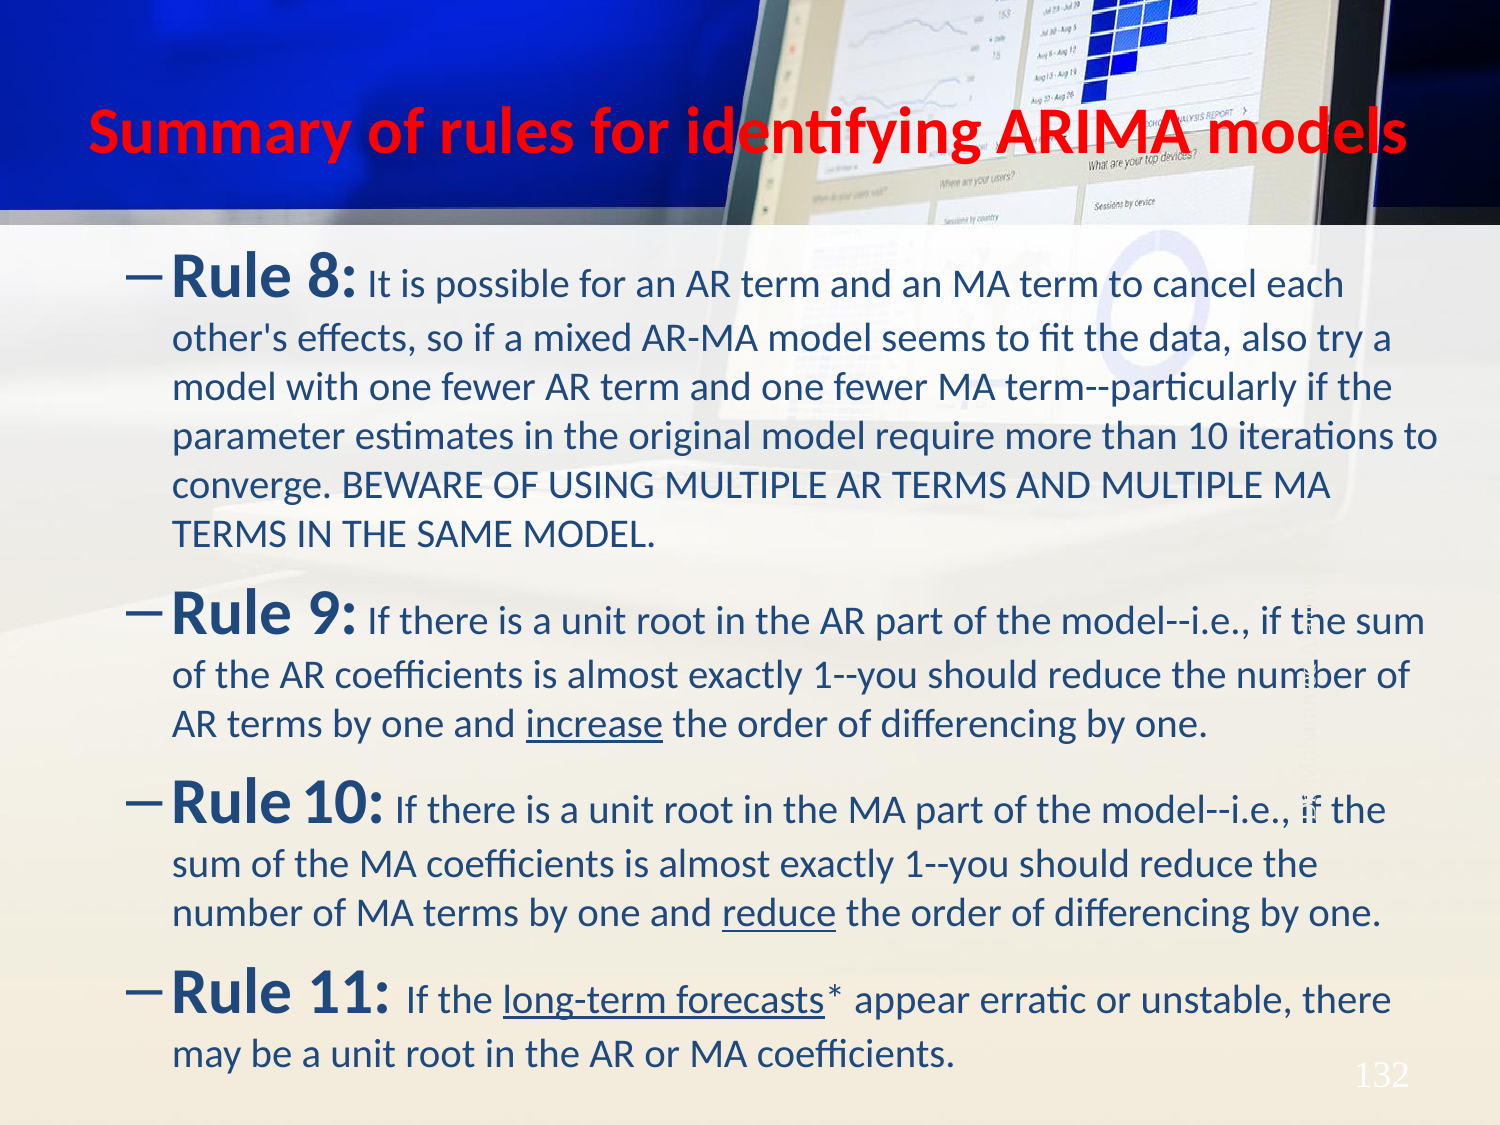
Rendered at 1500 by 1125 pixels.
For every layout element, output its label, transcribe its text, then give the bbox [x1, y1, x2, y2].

list Rule 8: It is possible for an AR term and an MA term to cancel each other's effects, so if a mixed AR-MA model seems to fit the data, also try a model with one fewer AR term and one fewer MA term--particularly if the parameter estimates in the original model require more than 10 iterations to converge. BEWARE OF USING MULTIPLE AR TERMS AND MULTIPLE MA TERMS IN THE SAME MODEL. Rule 9: If there is a unit root in the AR part of the model--i.e., if the sum of the AR coefficients is almost exactly 1--you should reduce the number of AR terms by one and increase the order of differencing by one. Rule 10: If there is a unit root in the MA part of the model--i.e., if the sum of the MA coefficients is almost exactly 1--you should reduce the number of MA terms by one and reduce the order of differencing by one. Rule 11: If the long-term forecasts* appear erratic or unstable, there may be a unit root in the AR or MA coefficients. [37, 224, 1463, 1088]
footer Dr. Mohammed Alahmed [1275, 500, 1336, 889]
picture [0, 0, 1500, 1125]
title Summary of rules for identifying ARIMA models [73, 58, 1427, 195]
slide_number ‹#› [1074, 1042, 1425, 1103]
